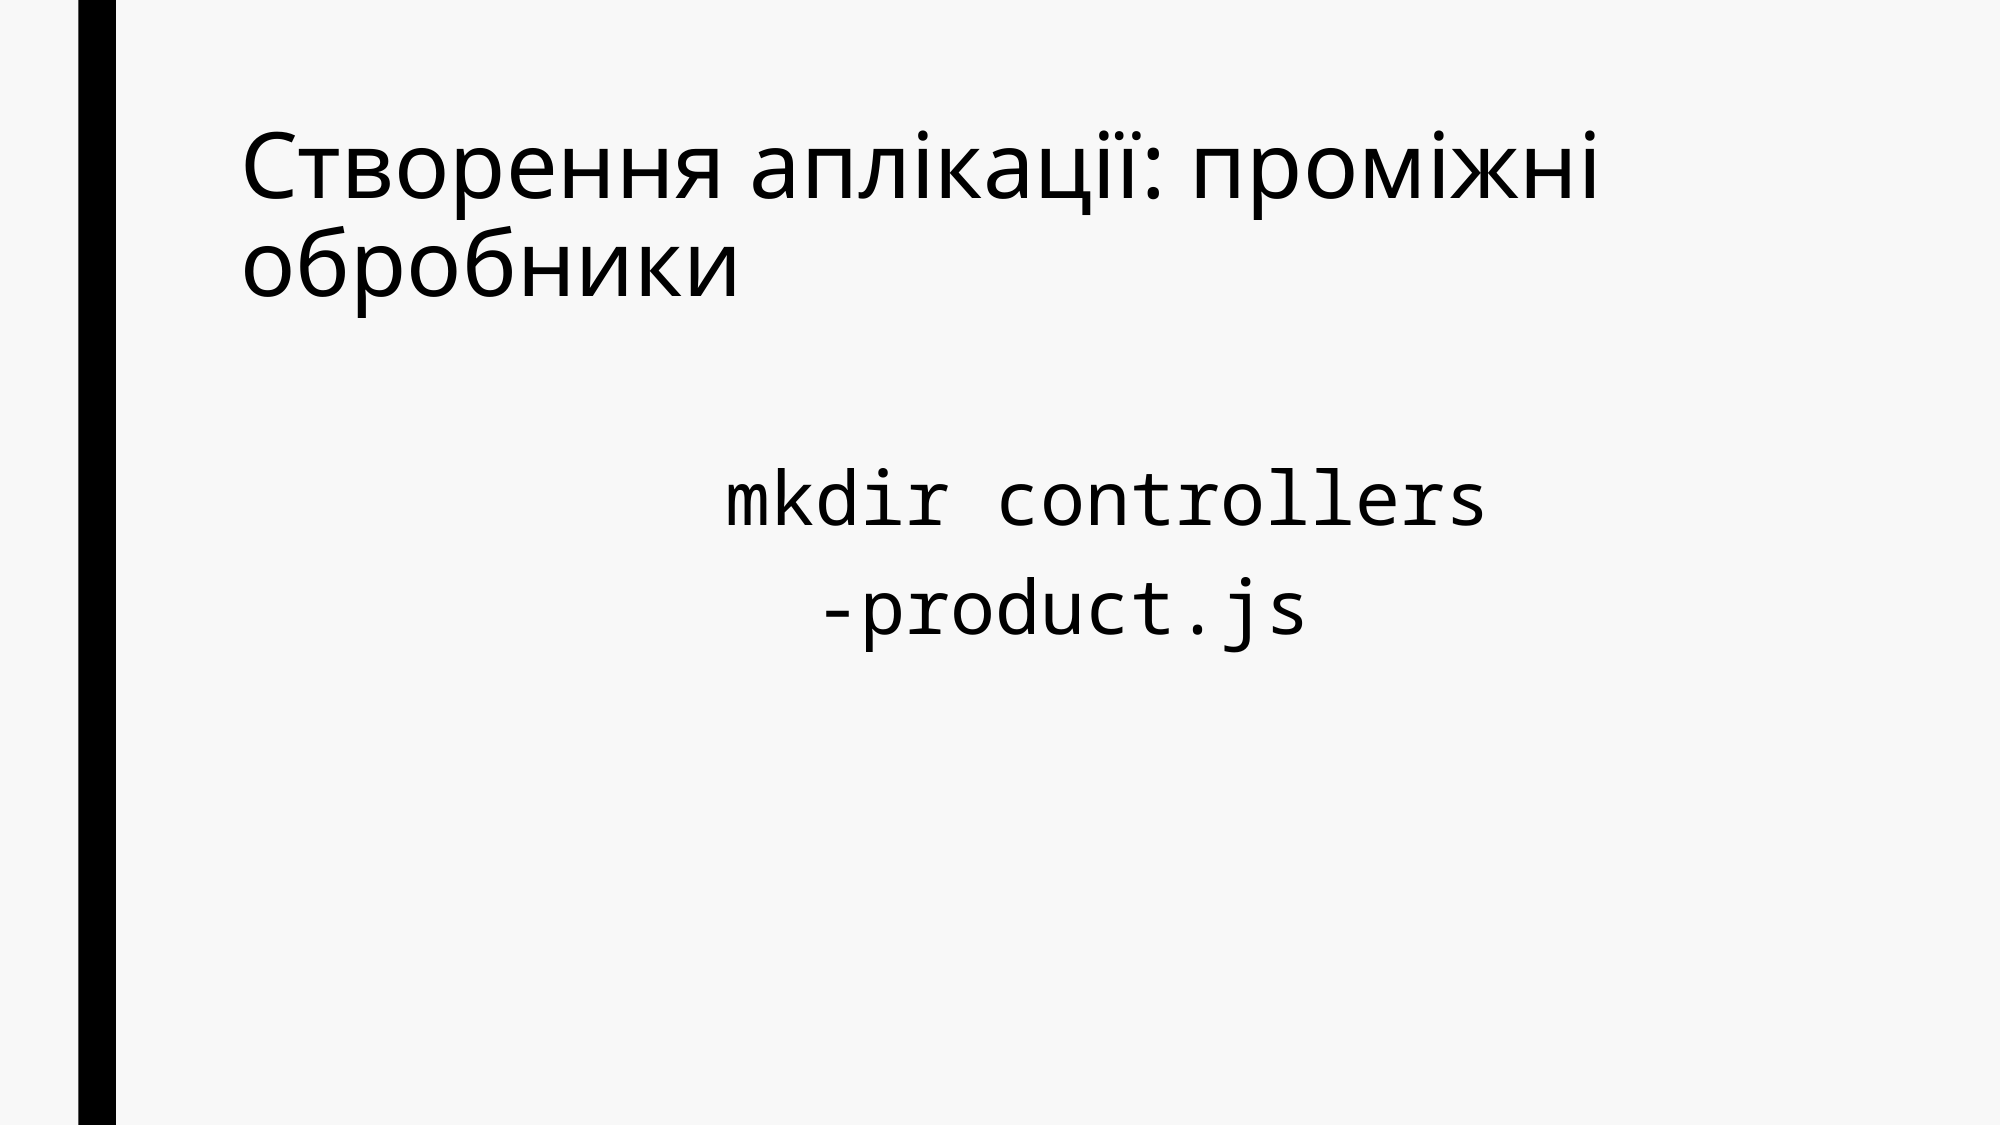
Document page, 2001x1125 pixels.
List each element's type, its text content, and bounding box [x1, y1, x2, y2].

title Створення аплікації: проміжні обробники [225, 112, 1800, 357]
list mkdir controllers -product.js [225, 375, 1800, 963]
